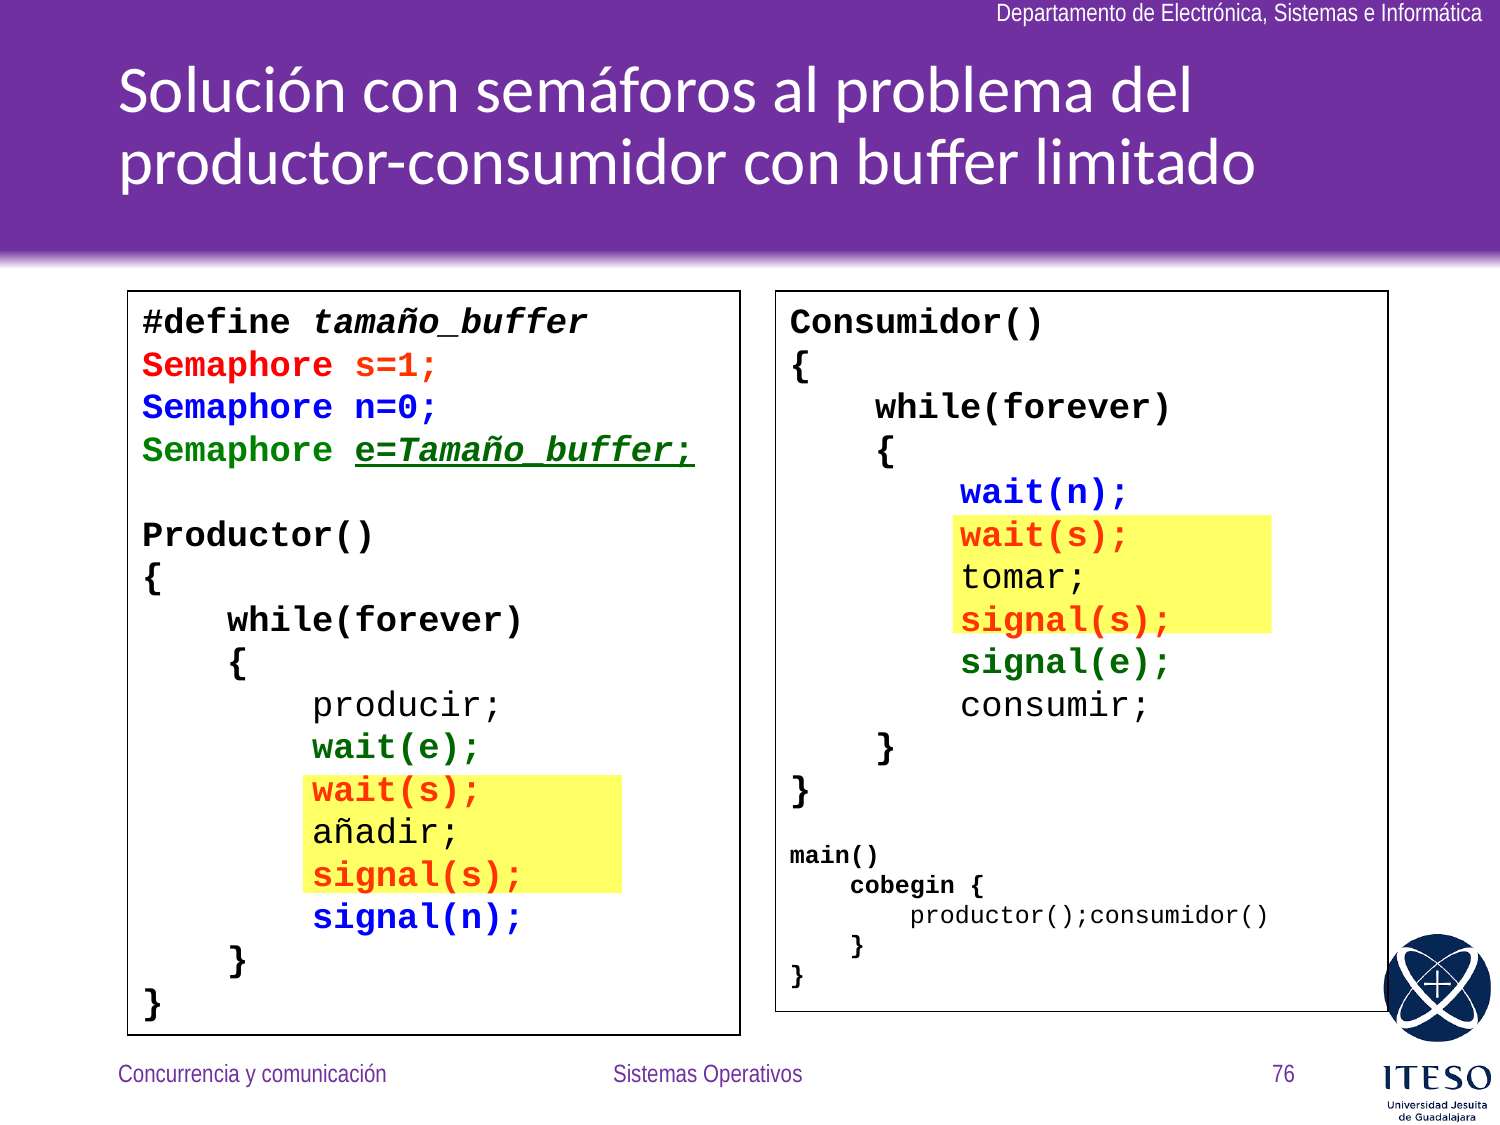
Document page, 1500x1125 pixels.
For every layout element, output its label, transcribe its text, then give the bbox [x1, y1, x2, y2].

title Solución con semáforos al problema del productor-consumidor con buffer limitado [103, 23, 1397, 232]
footer Sistemas Operativos [454, 1042, 962, 1103]
picture [1383, 934, 1491, 1122]
slide_number 76 [972, 1042, 1310, 1103]
text_box #define tamaño_buffer Semaphore s=1; Semaphore n=0; Semaphore e=Tamaño_buffer; Productor() { while(forever) { producir; wait(e); wait(s); añadir; signal(s); signal(n); } } [127, 290, 740, 1035]
text_box Consumidor() { while(forever) { wait(n); wait(s); tomar; signal(s); signal(e); consumir; } } main() cobegin { productor();consumidor() } } [775, 290, 1388, 1012]
slide_number Concurrencia y comunicación [103, 1042, 441, 1103]
